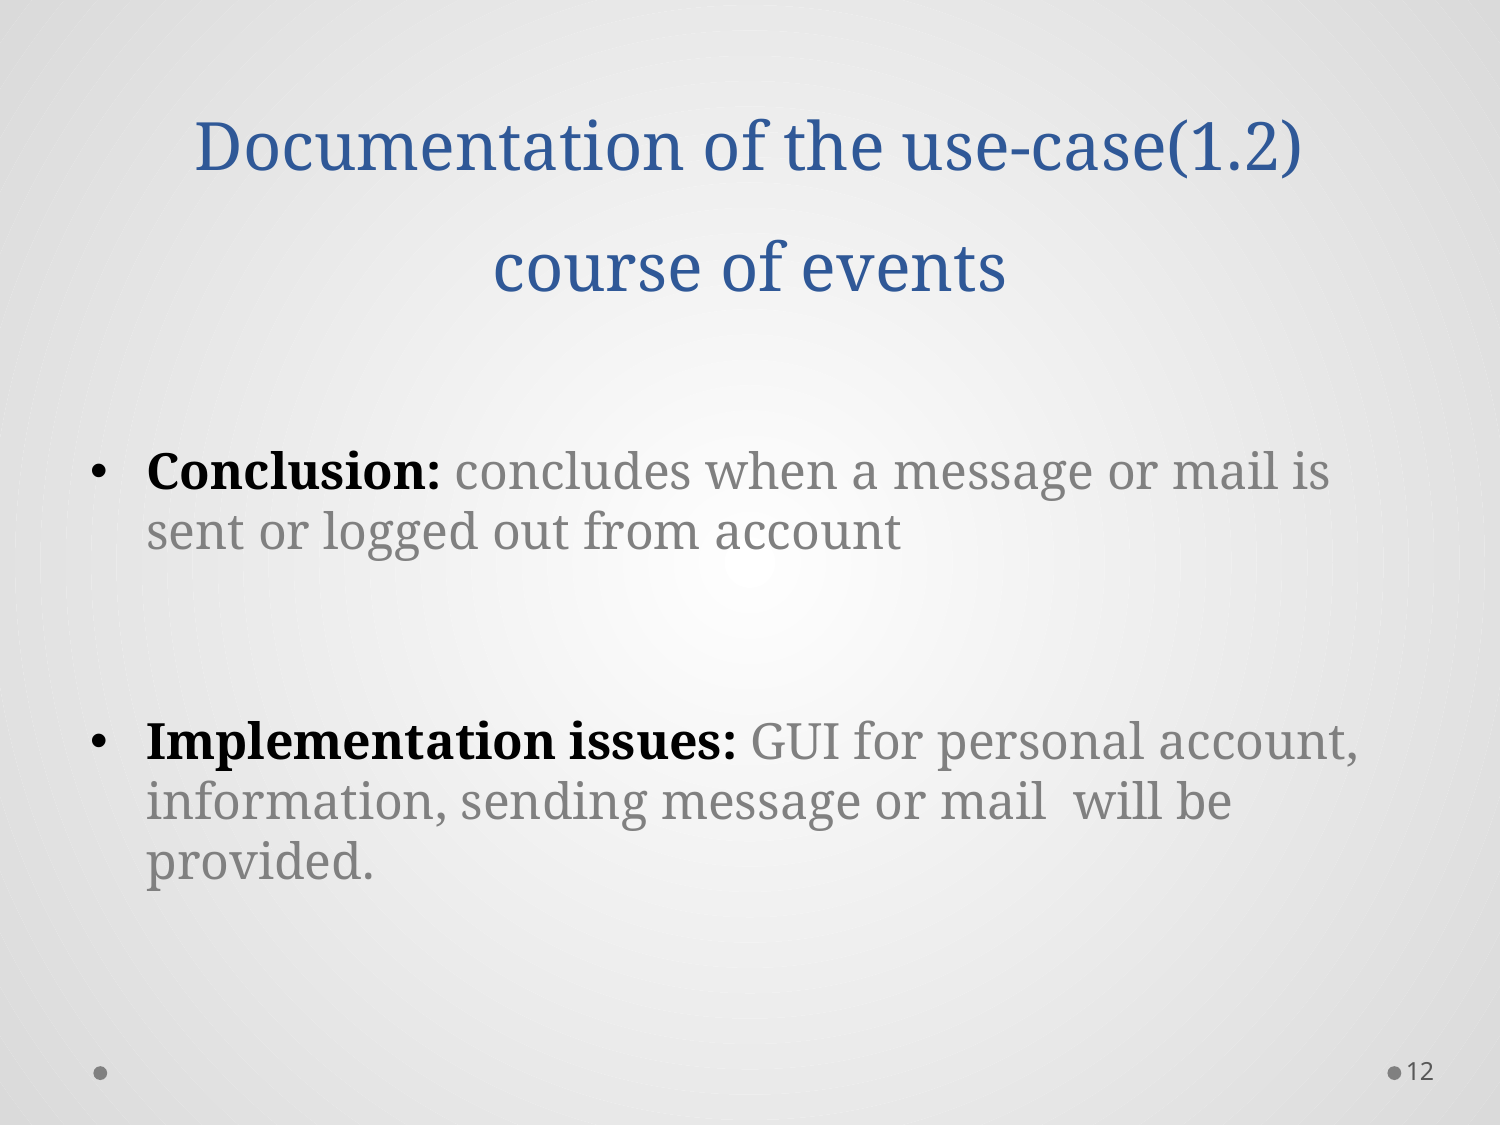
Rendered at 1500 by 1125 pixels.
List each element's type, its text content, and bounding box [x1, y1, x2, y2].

list Conclusion: concludes when a message or mail is sent or logged out from account Implementation issues: GUI for personal account, information, sending message or mail will be provided. [75, 432, 1425, 1025]
slide_number 12 [1401, 1042, 1494, 1103]
title Documentation of the use-case(1.2) course of events [75, 50, 1425, 313]
